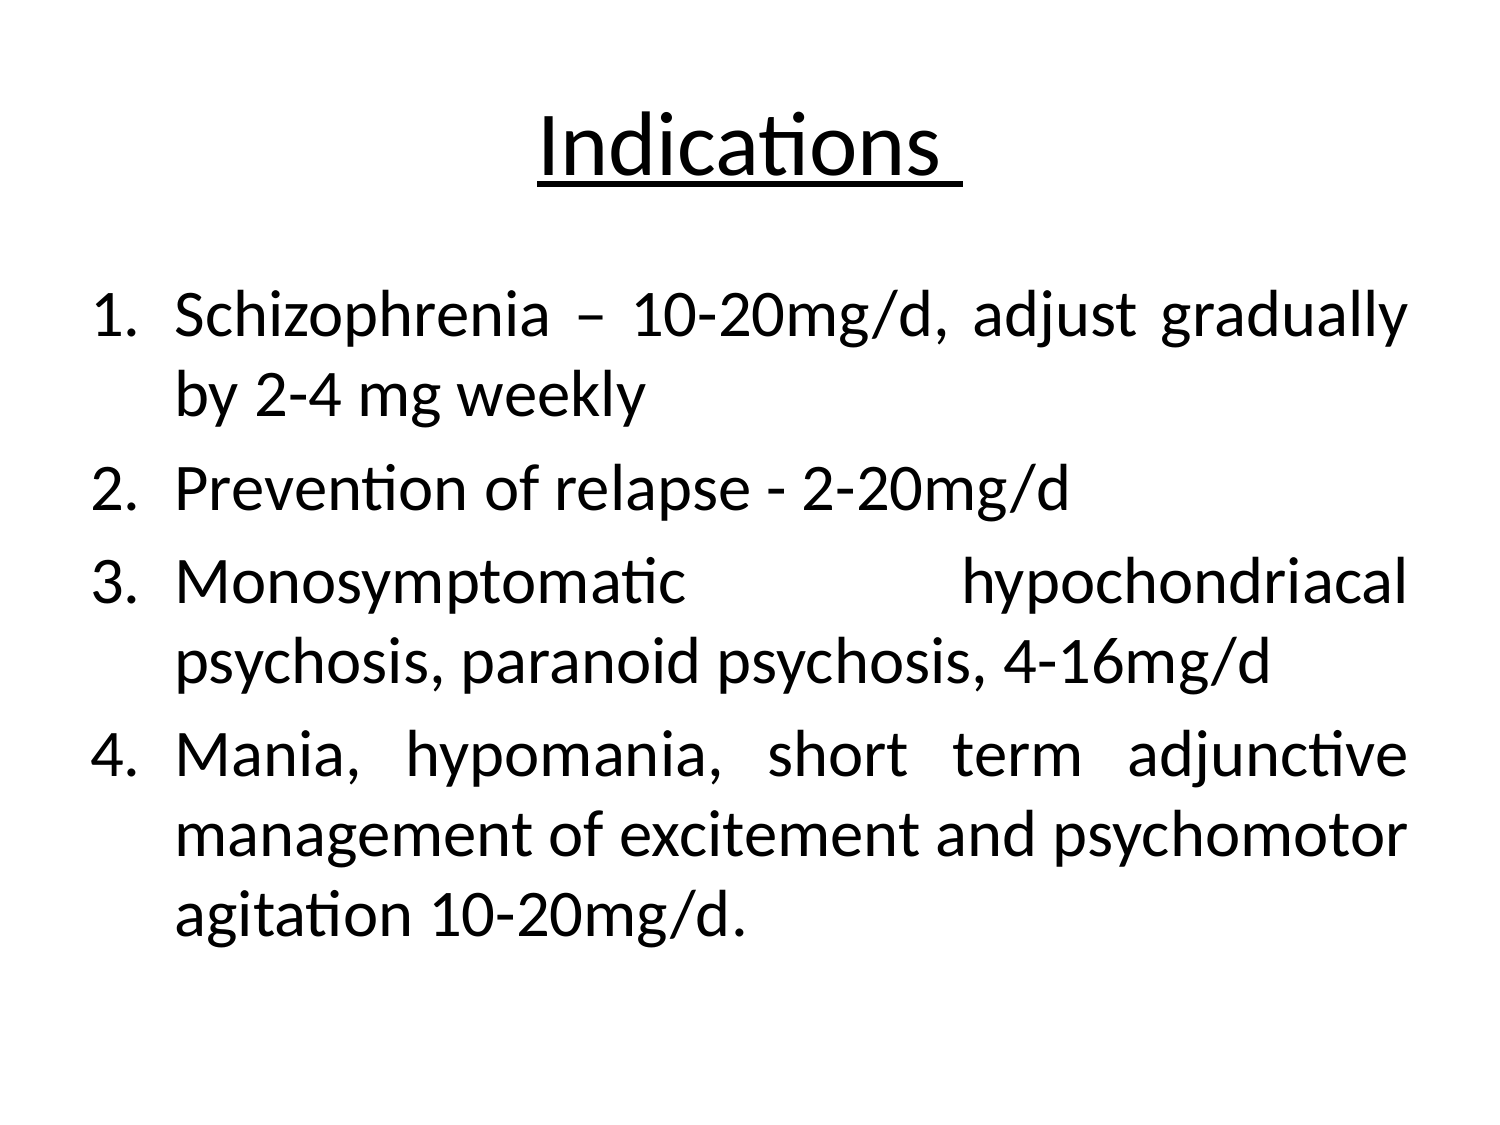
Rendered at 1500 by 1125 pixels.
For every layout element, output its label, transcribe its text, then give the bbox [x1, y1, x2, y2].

title Indications [75, 45, 1425, 233]
list Schizophrenia – 10-20mg/d, adjust gradually by 2-4 mg weekly Prevention of relapse - 2-20mg/d Monosymptomatic hypochondriacal psychosis, paranoid psychosis, 4-16mg/d Mania, hypomania, short term adjunctive management of excitement and psychomotor agitation 10-20mg/d. [75, 262, 1425, 1005]
